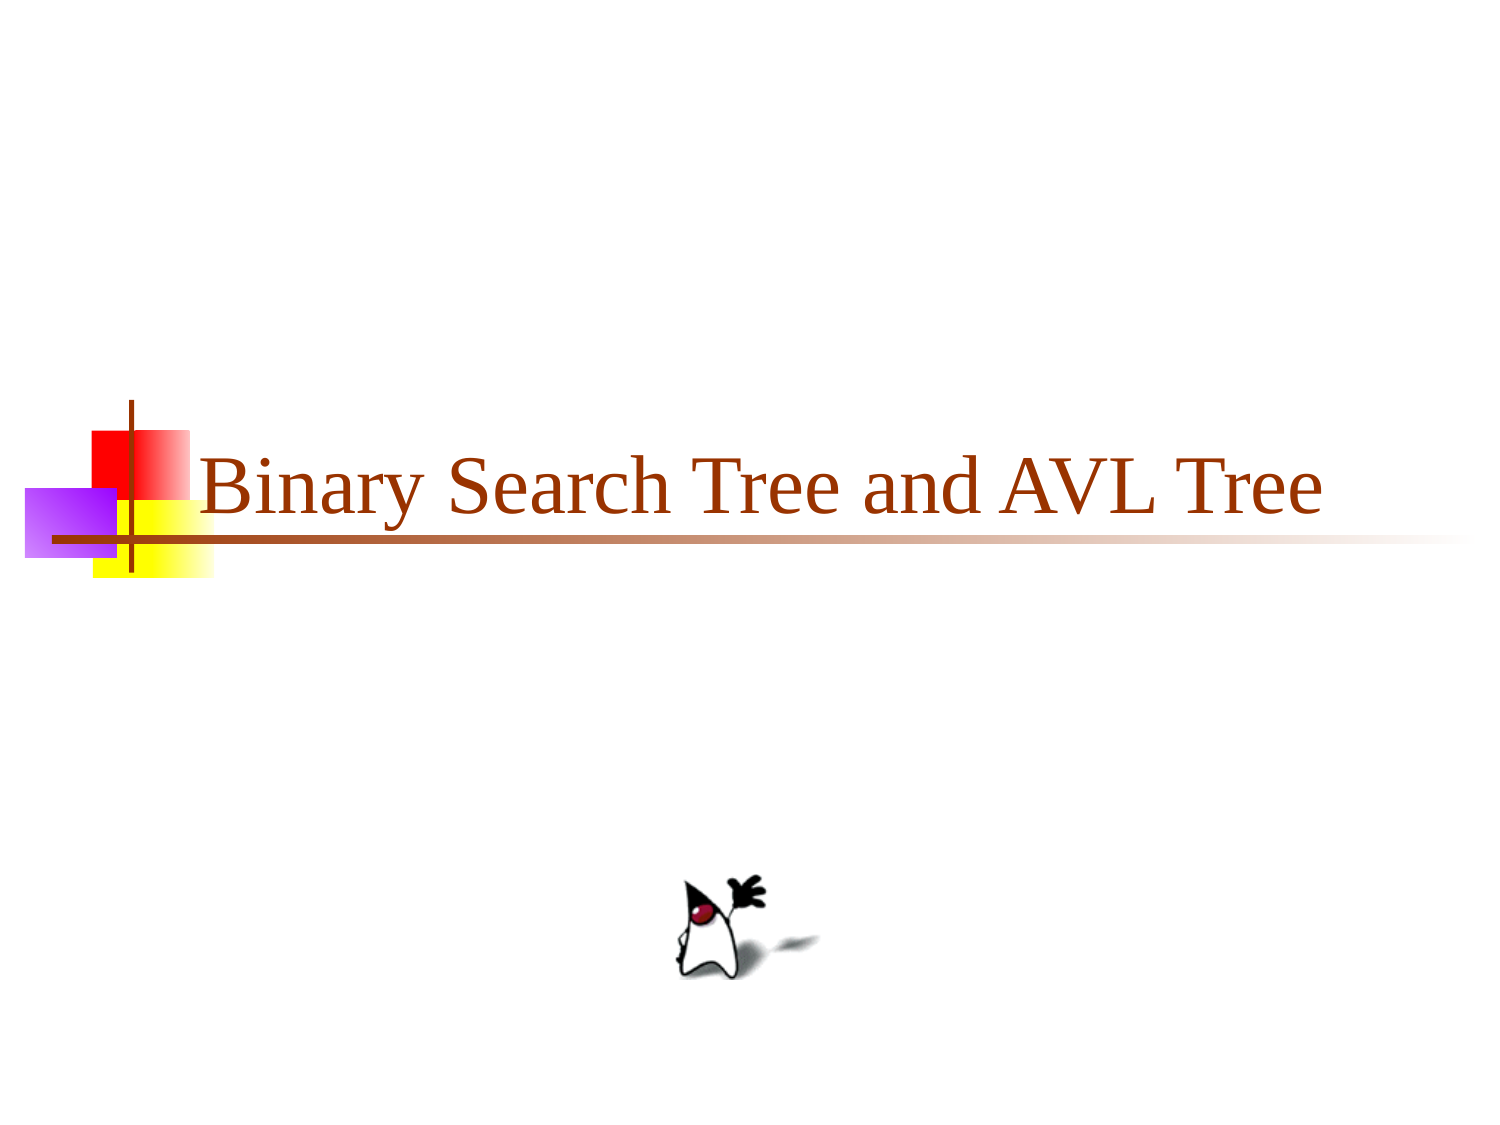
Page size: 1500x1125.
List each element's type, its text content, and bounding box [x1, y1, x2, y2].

title Binary Search Tree and AVL Tree [137, 362, 1388, 538]
picture [675, 874, 822, 980]
